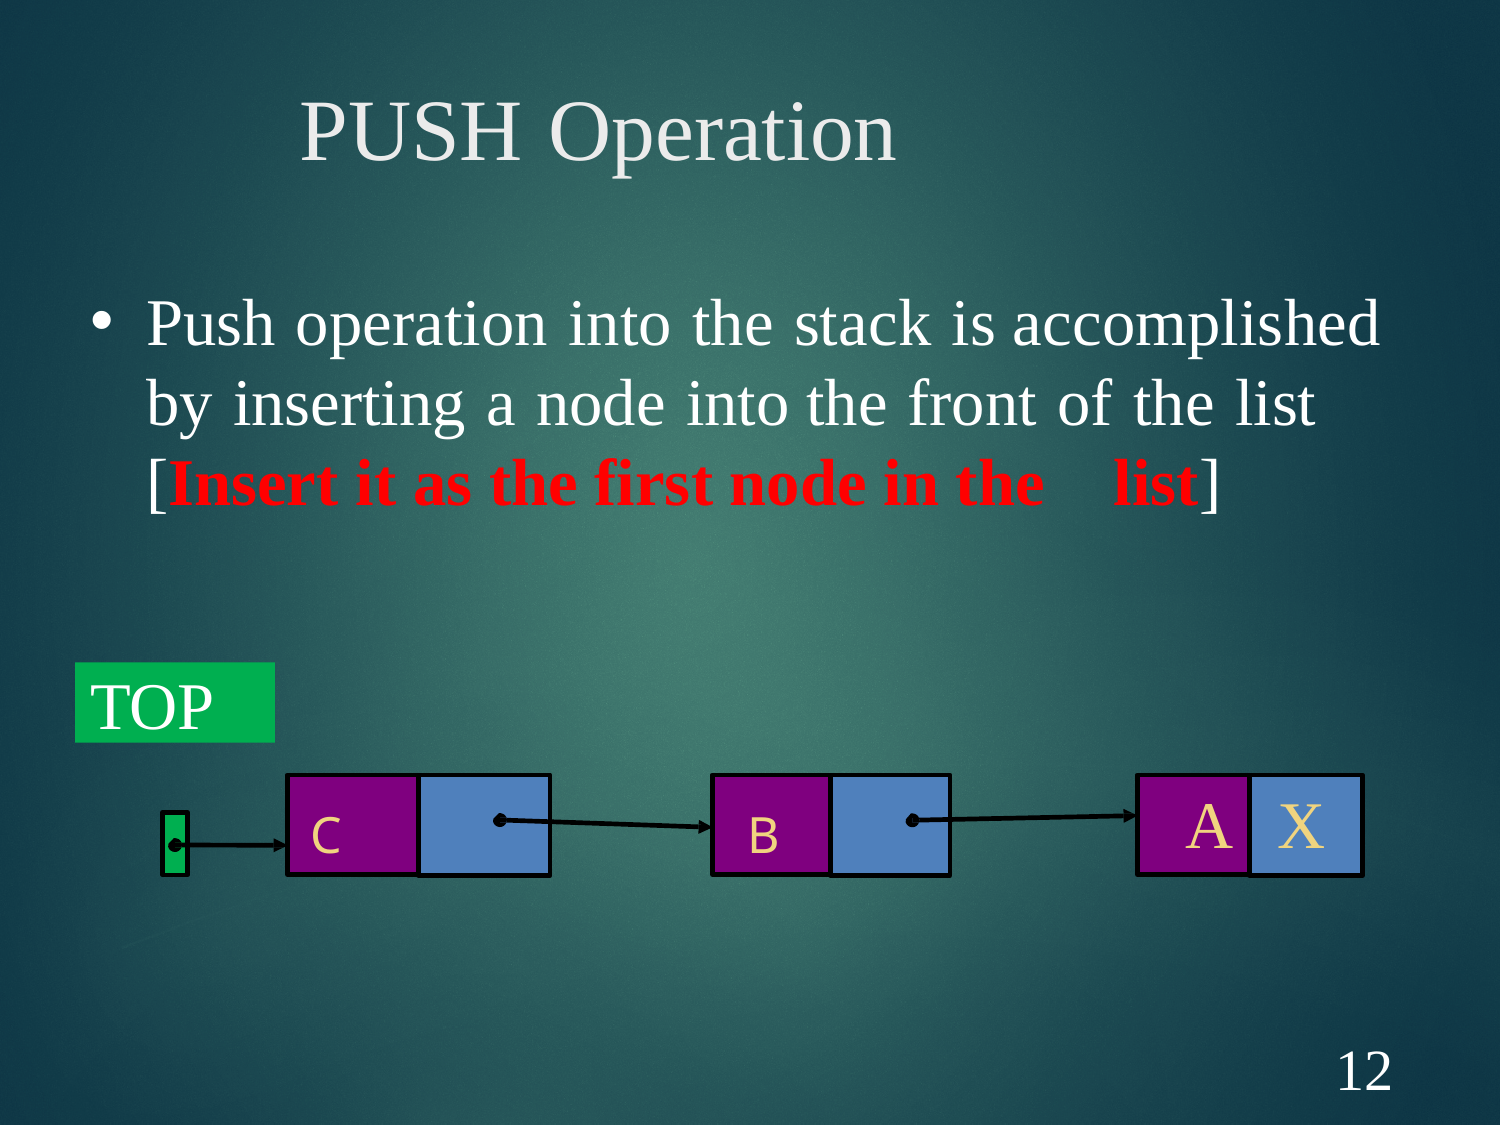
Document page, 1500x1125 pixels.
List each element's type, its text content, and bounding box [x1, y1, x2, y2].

text_box [905, 808, 1138, 828]
text_box [162, 812, 188, 875]
text_box B [732, 796, 846, 871]
text_box [712, 774, 831, 875]
text_box [830, 774, 950, 876]
text_box [1249, 774, 1363, 876]
text_box [1137, 774, 1250, 875]
text_box C [295, 796, 409, 871]
text_box [493, 813, 713, 834]
text_box A X [1149, 781, 1361, 862]
title PUSH Operation [75, 26, 1425, 262]
text_box Push operation into the stack is accomplished by inserting a node into the front of the list [Insert it as the first node in the list] [87, 279, 1463, 520]
text_box [168, 838, 288, 853]
text_box [287, 774, 419, 875]
text_box [418, 774, 550, 876]
slide_number 12 [1299, 520, 1425, 1103]
text_box TOP [75, 662, 275, 743]
